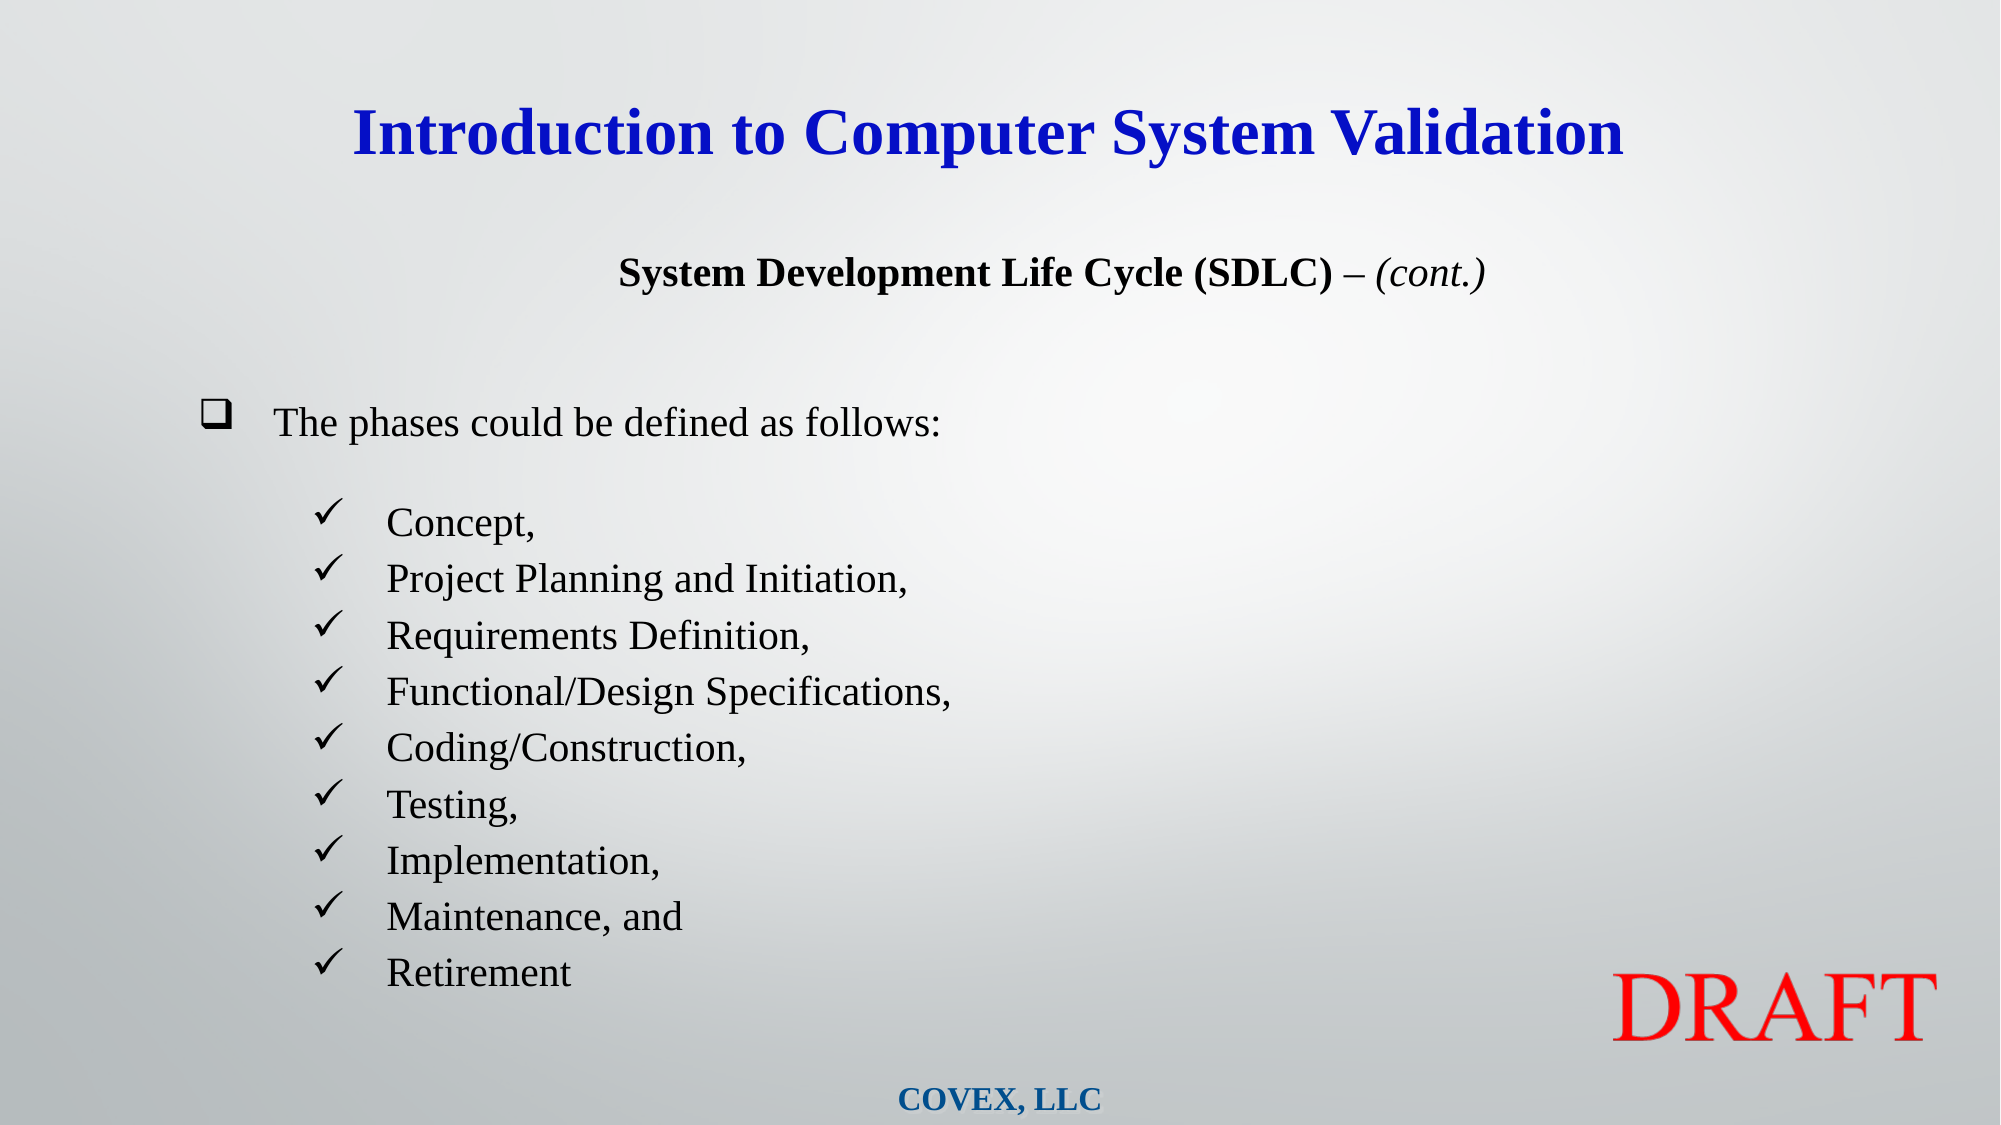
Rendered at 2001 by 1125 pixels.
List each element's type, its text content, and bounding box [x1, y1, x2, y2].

title Introduction to Computer System Validation [79, 34, 1900, 222]
picture [1551, 913, 2000, 1125]
list System Development Life Cycle (SDLC) – (cont.) The phases could be defined as follows: Concept, Project Planning and Initiation, Requirements Definition, Functional/Design Specifications, Coding/Construction, Testing, Implementation, Maintenance, and Retirement [183, 237, 1900, 1027]
